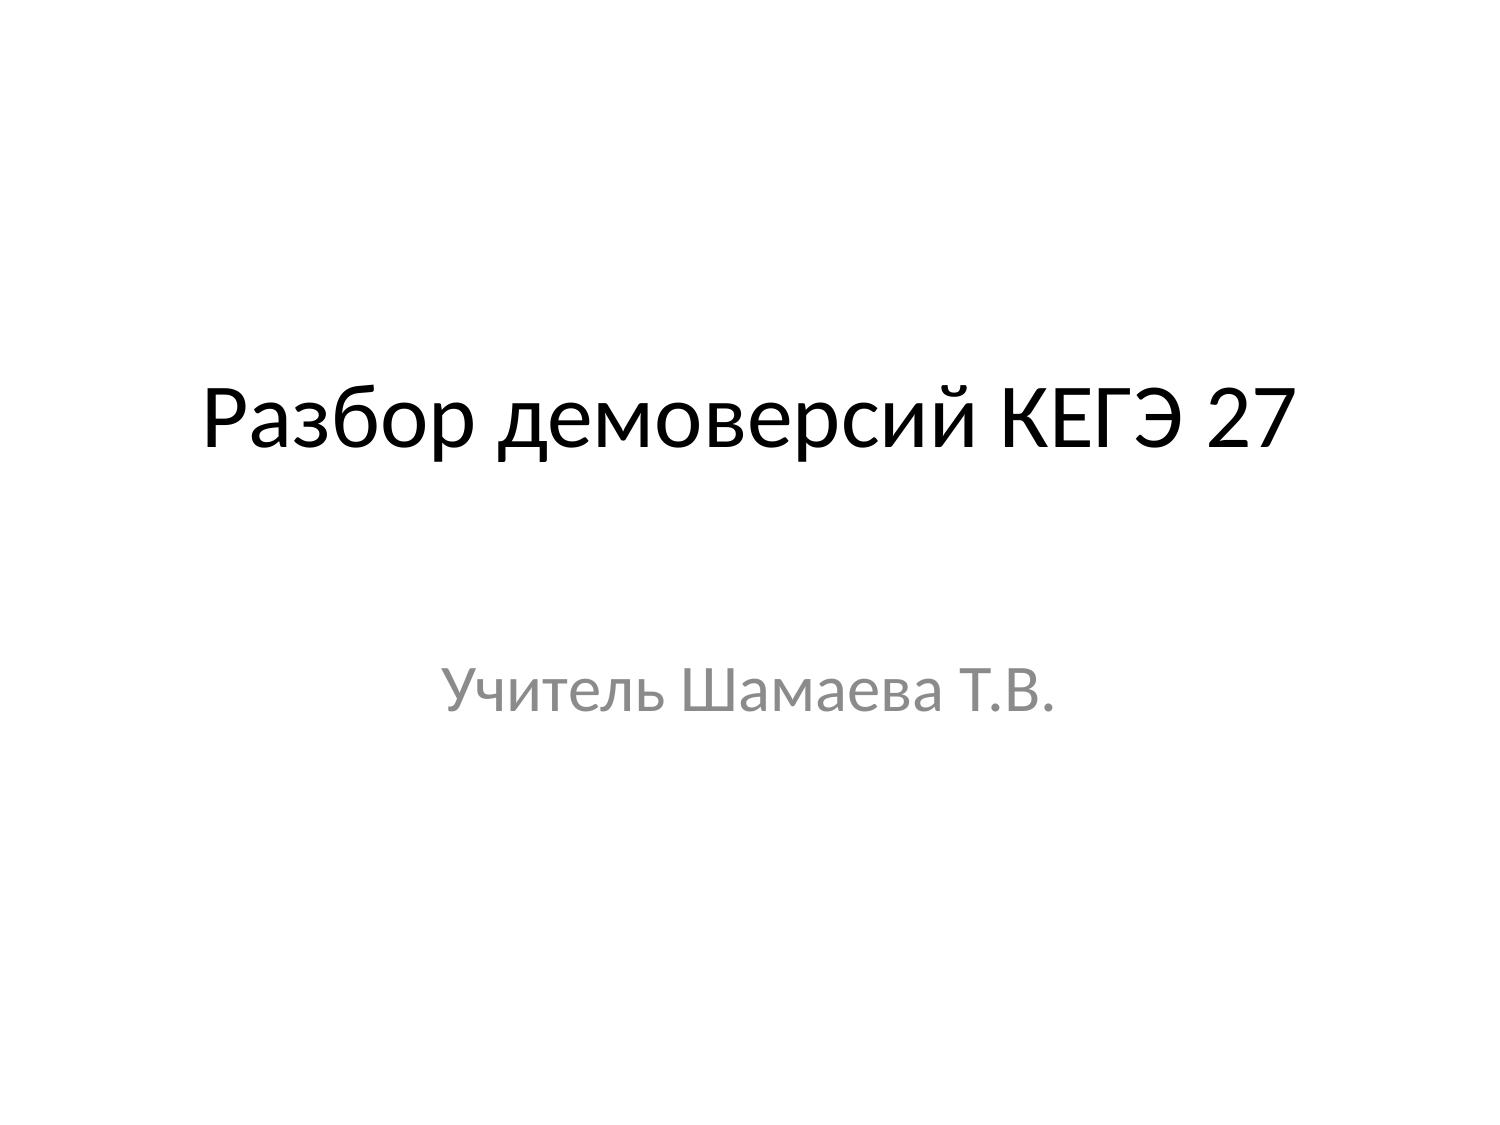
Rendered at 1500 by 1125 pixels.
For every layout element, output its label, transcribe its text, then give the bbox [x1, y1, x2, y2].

title Разбор демоверсий КЕГЭ 27 [112, 290, 1388, 532]
subtitle Учитель Шамаева Т.В. [225, 637, 1275, 925]
